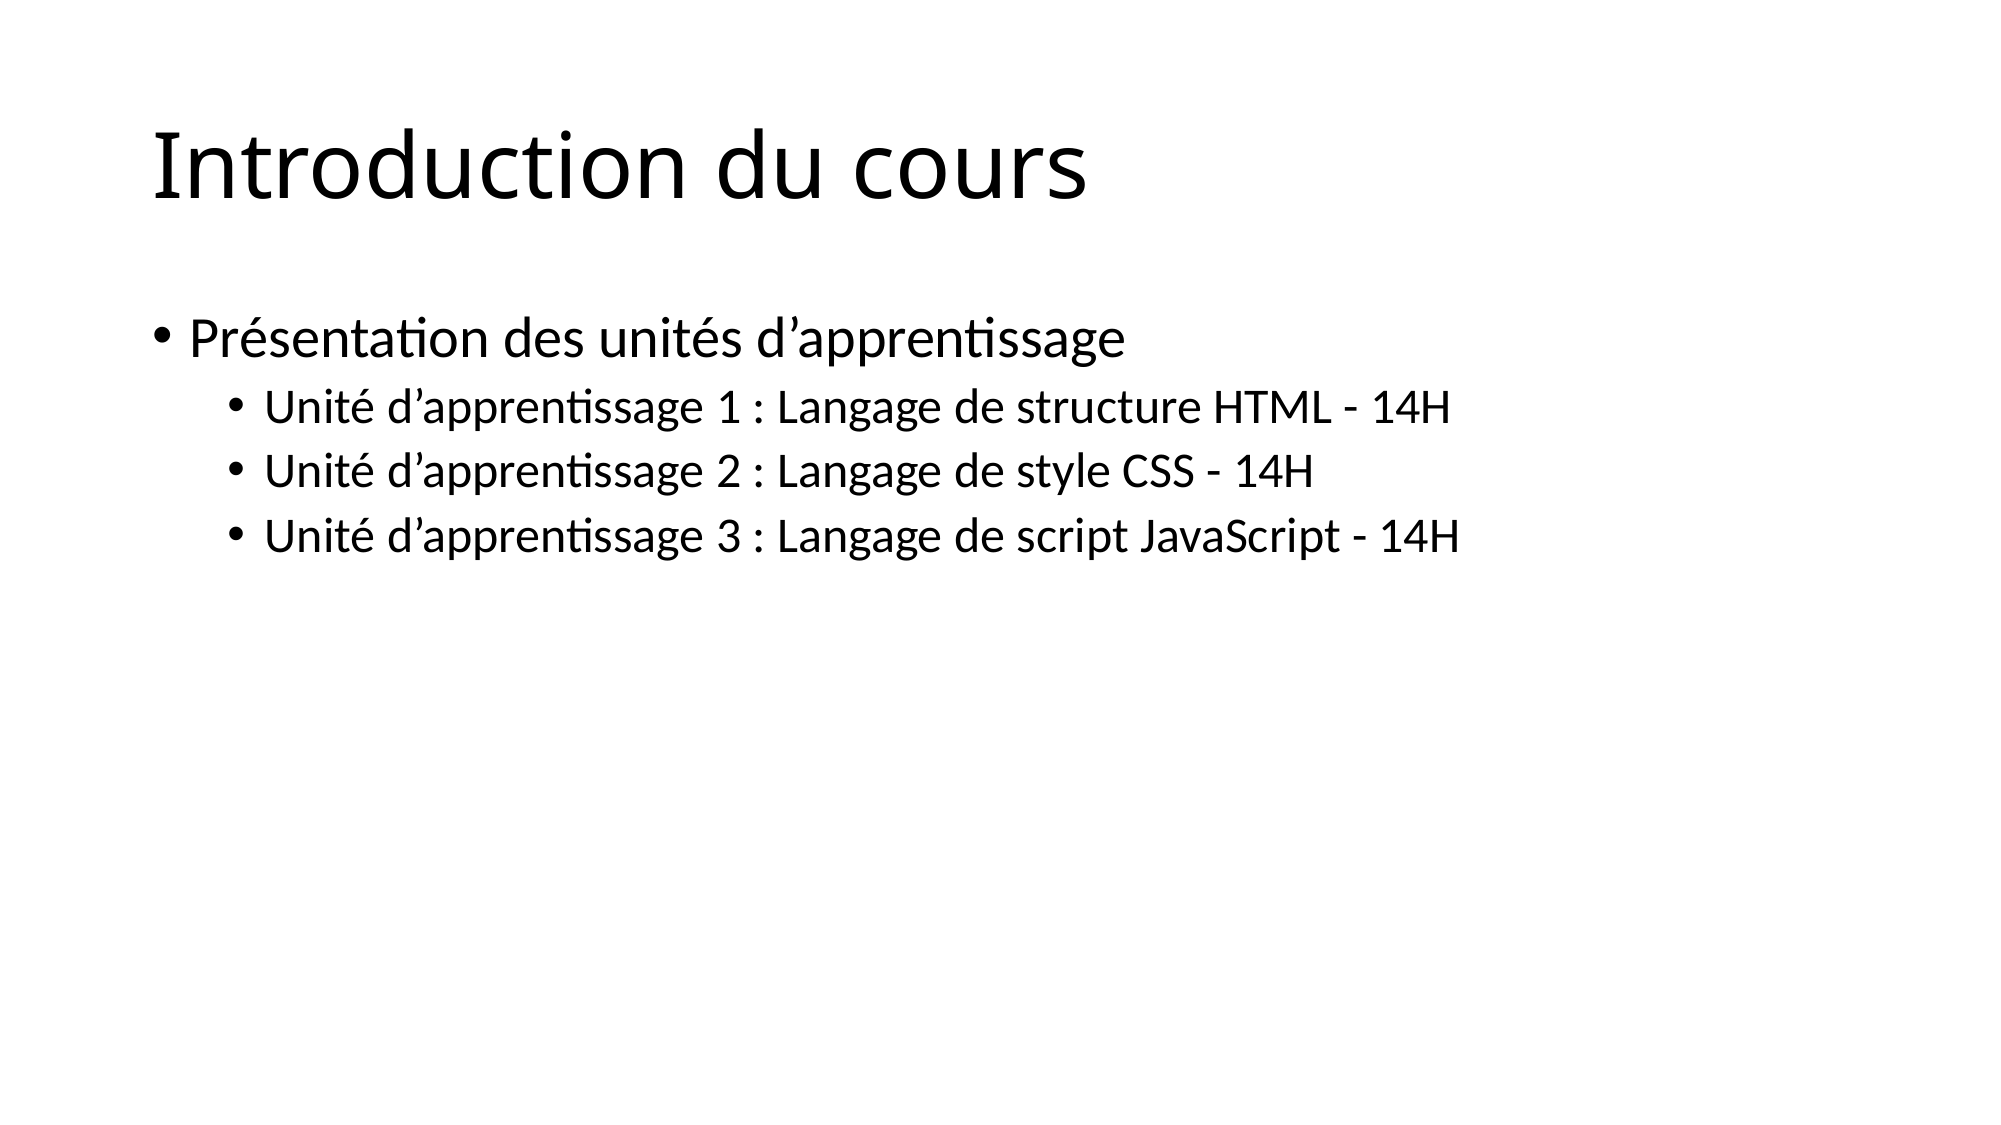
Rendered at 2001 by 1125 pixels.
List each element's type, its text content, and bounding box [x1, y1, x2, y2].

list Présentation des unités d’apprentissage Unité d’apprentissage 1 : Langage de structure HTML - 14H Unité d’apprentissage 2 : Langage de style CSS - 14H Unité d’apprentissage 3 : Langage de script JavaScript - 14H [137, 299, 1863, 1014]
title Introduction du cours [137, 59, 1863, 278]
